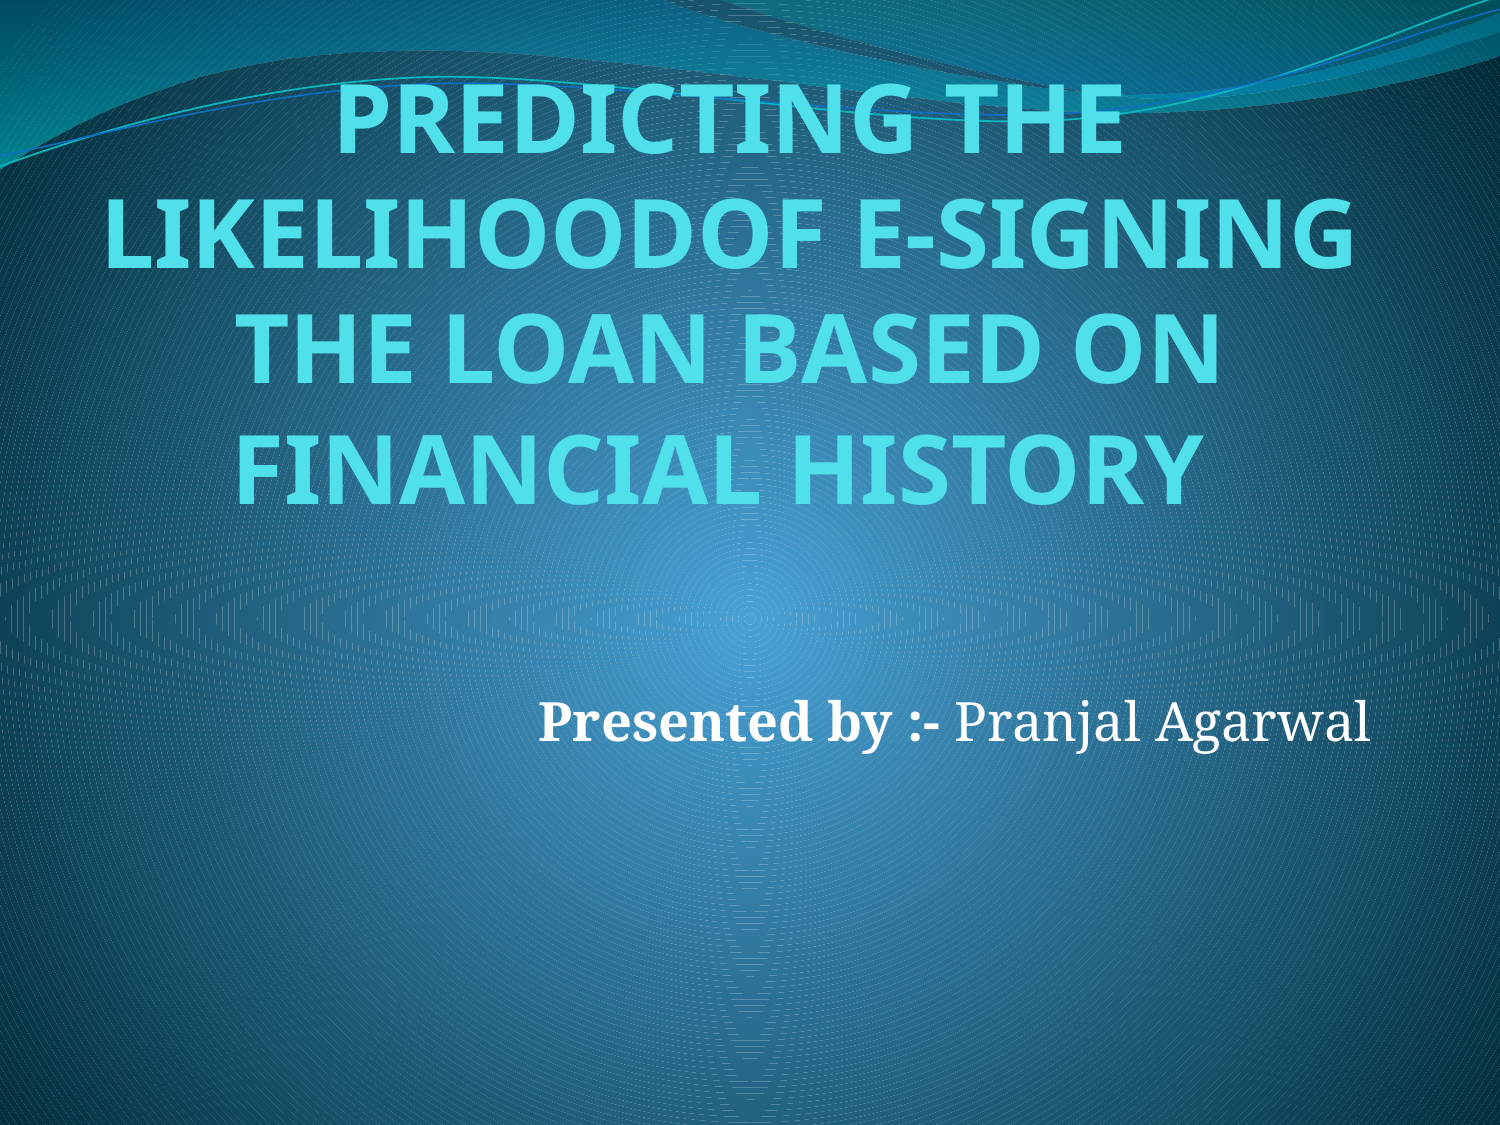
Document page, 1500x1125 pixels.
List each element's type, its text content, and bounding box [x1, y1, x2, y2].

title PREDICTING THE LIKELIHOODOF E-SIGNING THE LOAN BASED ON FINANCIAL HISTORY [87, 35, 1376, 525]
subtitle Presented by :- Pranjal Agarwal [93, 679, 1383, 968]
